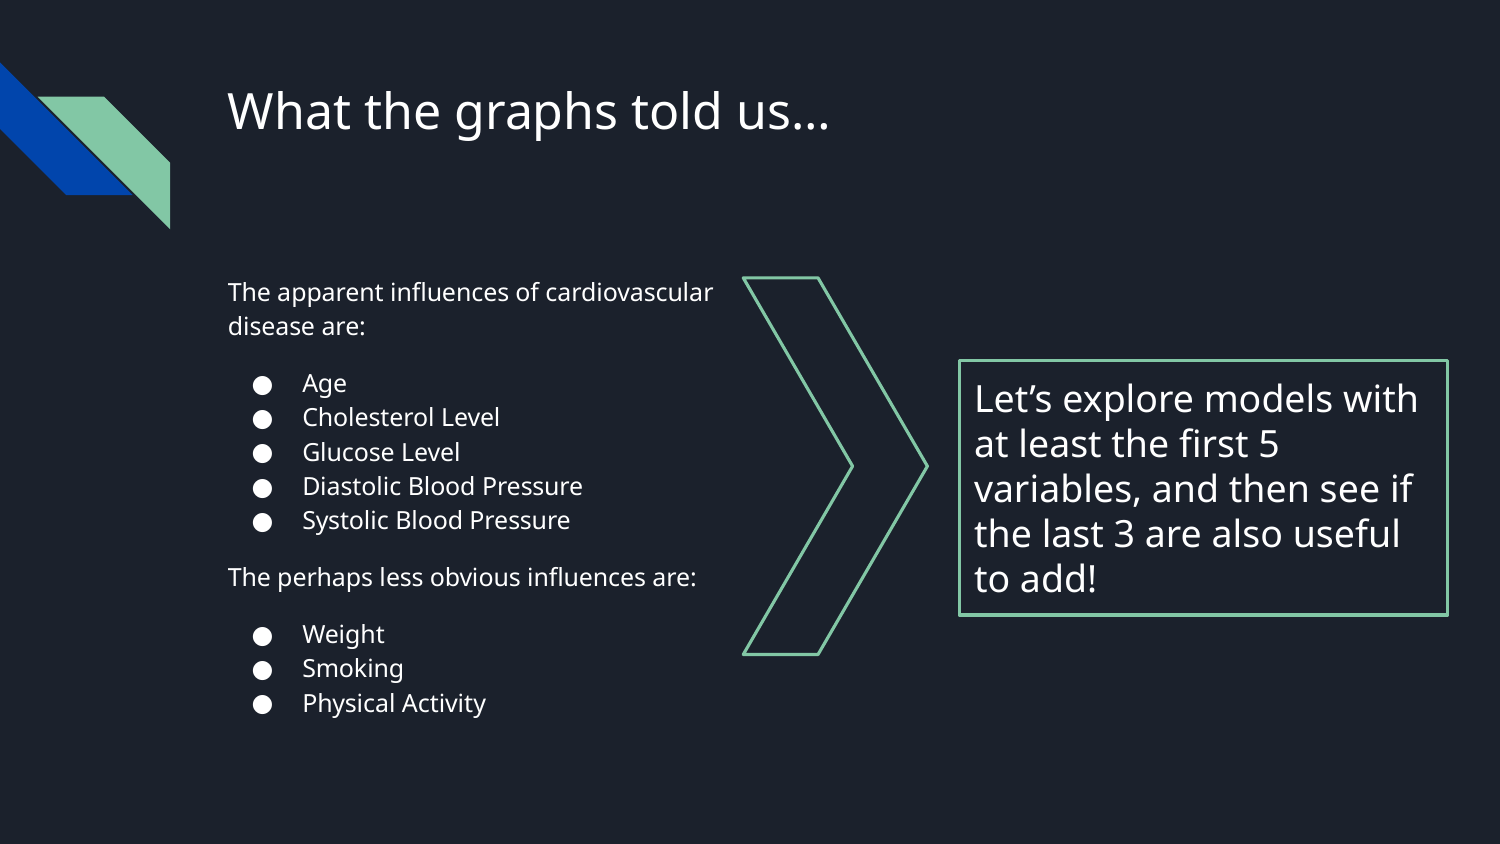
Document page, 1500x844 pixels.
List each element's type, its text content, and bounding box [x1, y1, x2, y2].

list The apparent influences of cardiovascular disease are: Age Cholesterol Level Glucose Level Diastolic Blood Pressure Systolic Blood Pressure The perhaps less obvious influences are: Weight Smoking Physical Activity [212, 257, 750, 735]
text_box Let’s explore models with at least the first 5 variables, and then see if the last 3 are also useful to add! [959, 360, 1448, 616]
title What the graphs told us… [212, 64, 1368, 215]
text_box [743, 277, 928, 655]
